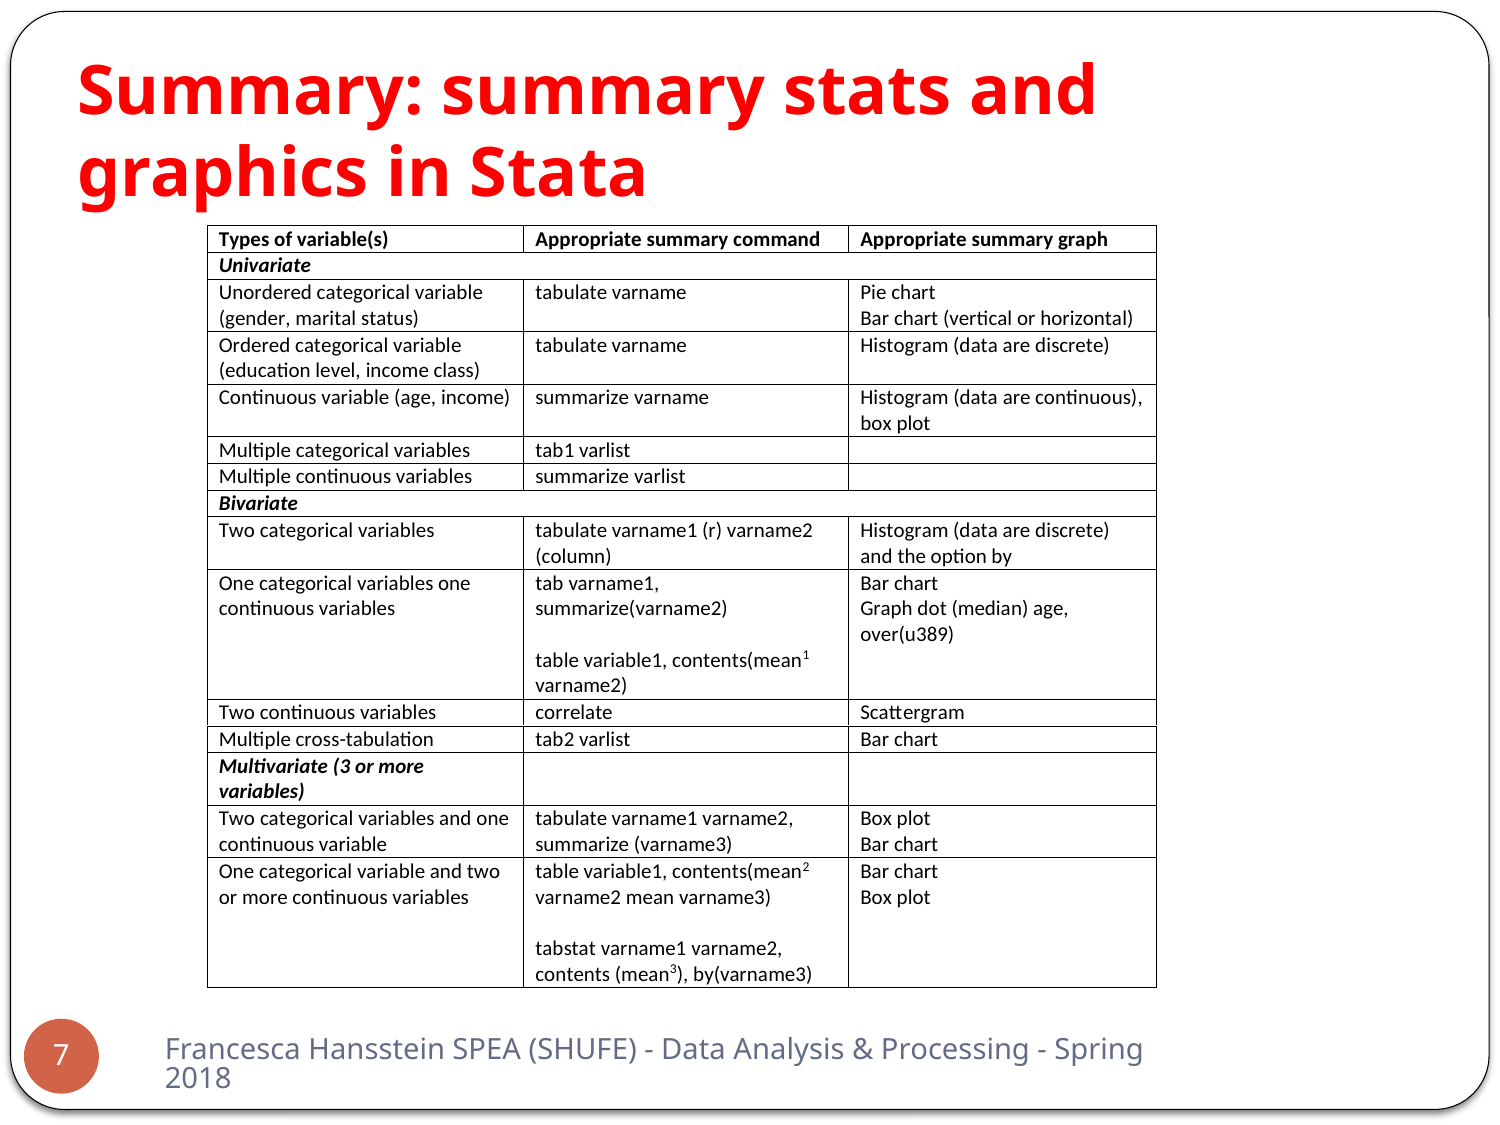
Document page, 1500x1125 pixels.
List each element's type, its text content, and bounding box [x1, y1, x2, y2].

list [206, 224, 1194, 1013]
slide_number 7 [23, 1018, 99, 1094]
title Summary: summary stats and graphics in Stata [62, 37, 1338, 225]
footer Francesca Hansstein SPEA (SHUFE) - Data Analysis & Processing - Spring 2018 [150, 1012, 1175, 1088]
